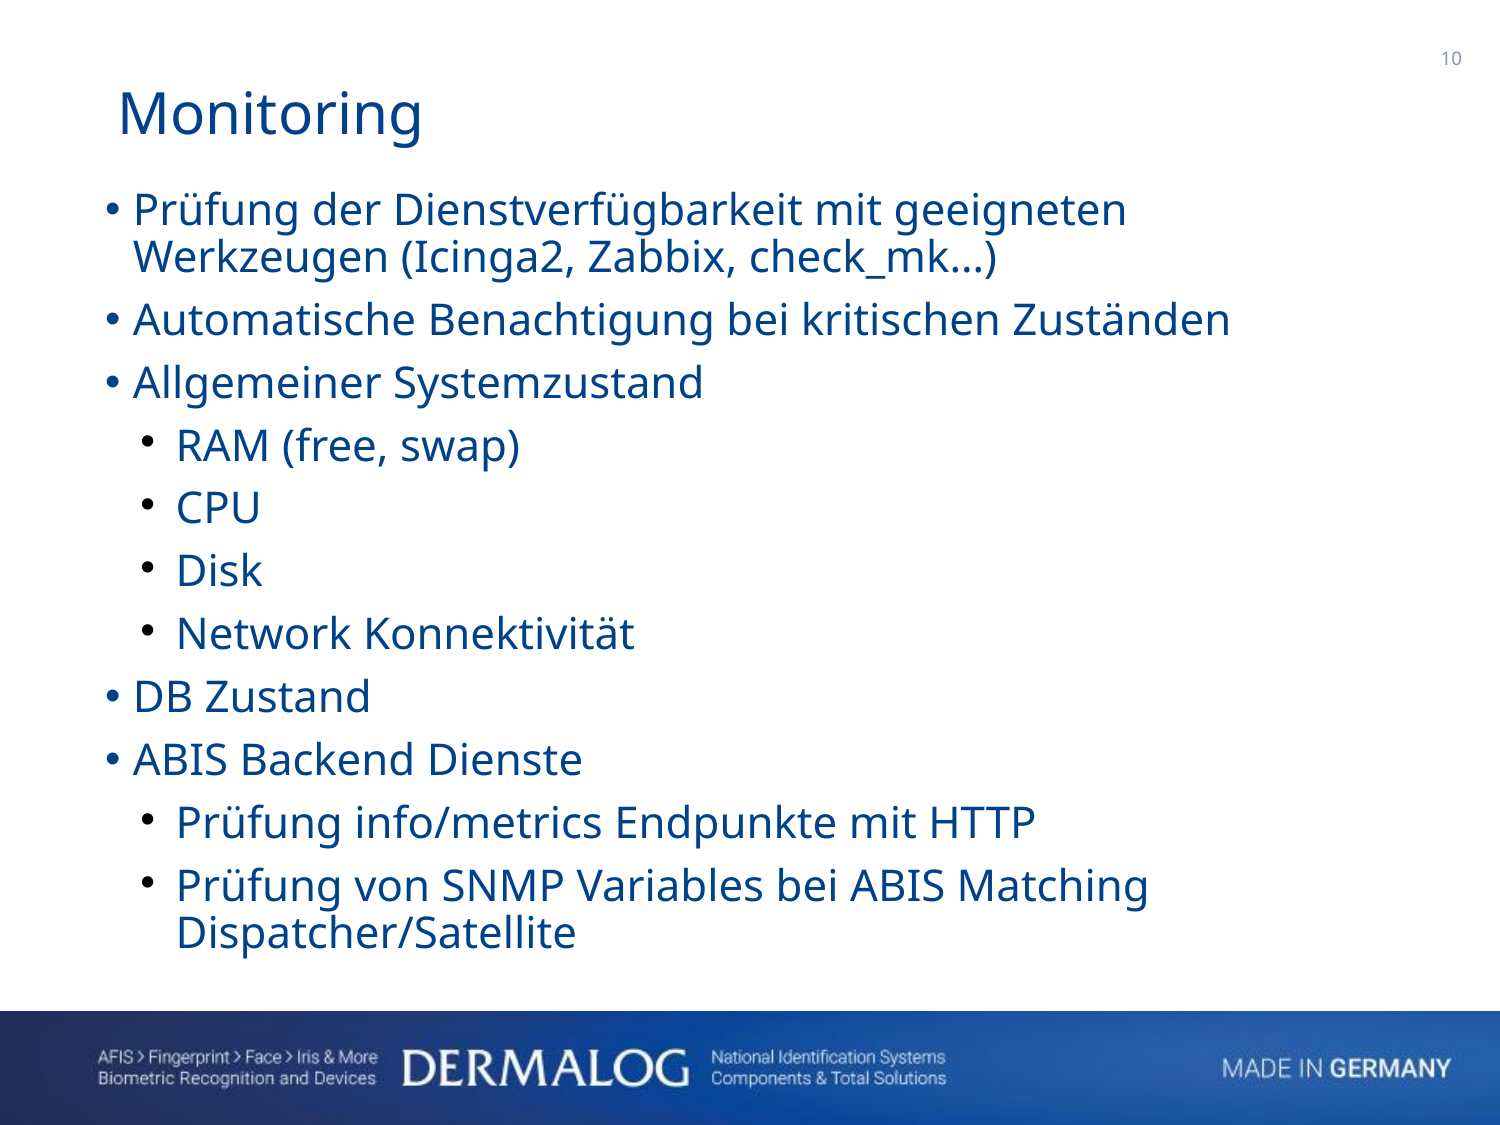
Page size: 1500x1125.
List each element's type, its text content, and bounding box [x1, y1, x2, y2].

text_box 1 [1139, 29, 1477, 90]
text_box Prüfung der Dienstverfügbarkeit mit geeigneten Werkzeugen (Icinga2, Zabbix, check_mk…) Automatische Benachtigung bei kritischen Zuständen Allgemeiner Systemzustand RAM (free, swap) CPU Disk Network Konnektivität DB Zustand ABIS Backend Dienste Prüfung info/metrics Endpunkte mit HTTP Prüfung von SNMP Variables bei ABIS Matching Dispatcher/Satellite [89, 179, 1395, 863]
picture [0, 1011, 1500, 1125]
text_box Monitoring [103, 59, 1397, 173]
